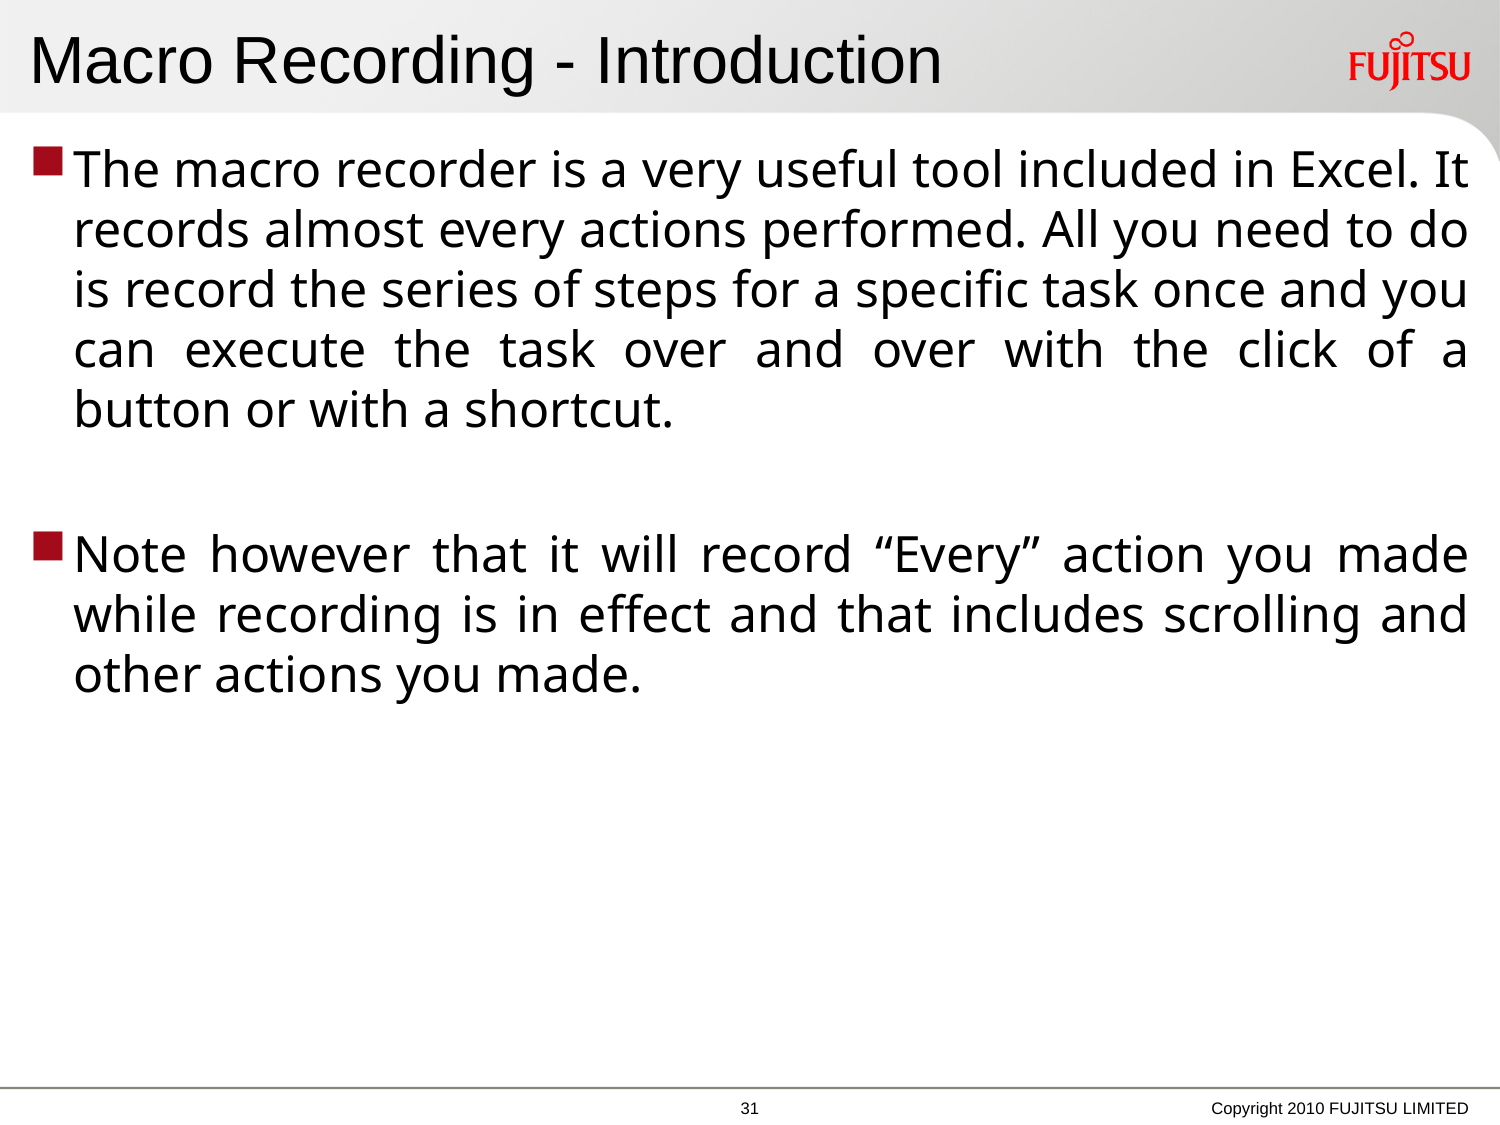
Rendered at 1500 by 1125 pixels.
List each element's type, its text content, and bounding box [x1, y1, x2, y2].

title Macro Recording - Introduction [29, 0, 1319, 115]
footer Copyright 2010 FUJITSU LIMITED [809, 1091, 1470, 1125]
text_box The macro recorder is a very useful tool included in Excel. It records almost every actions performed. All you need to do is record the series of steps for a specific task once and you can execute the task over and over with the click of a button or with a shortcut. Note however that it will record “Every” action you made while recording is in effect and that includes scrolling and other actions you made. [29, 137, 1471, 882]
picture [0, 0, 1500, 176]
